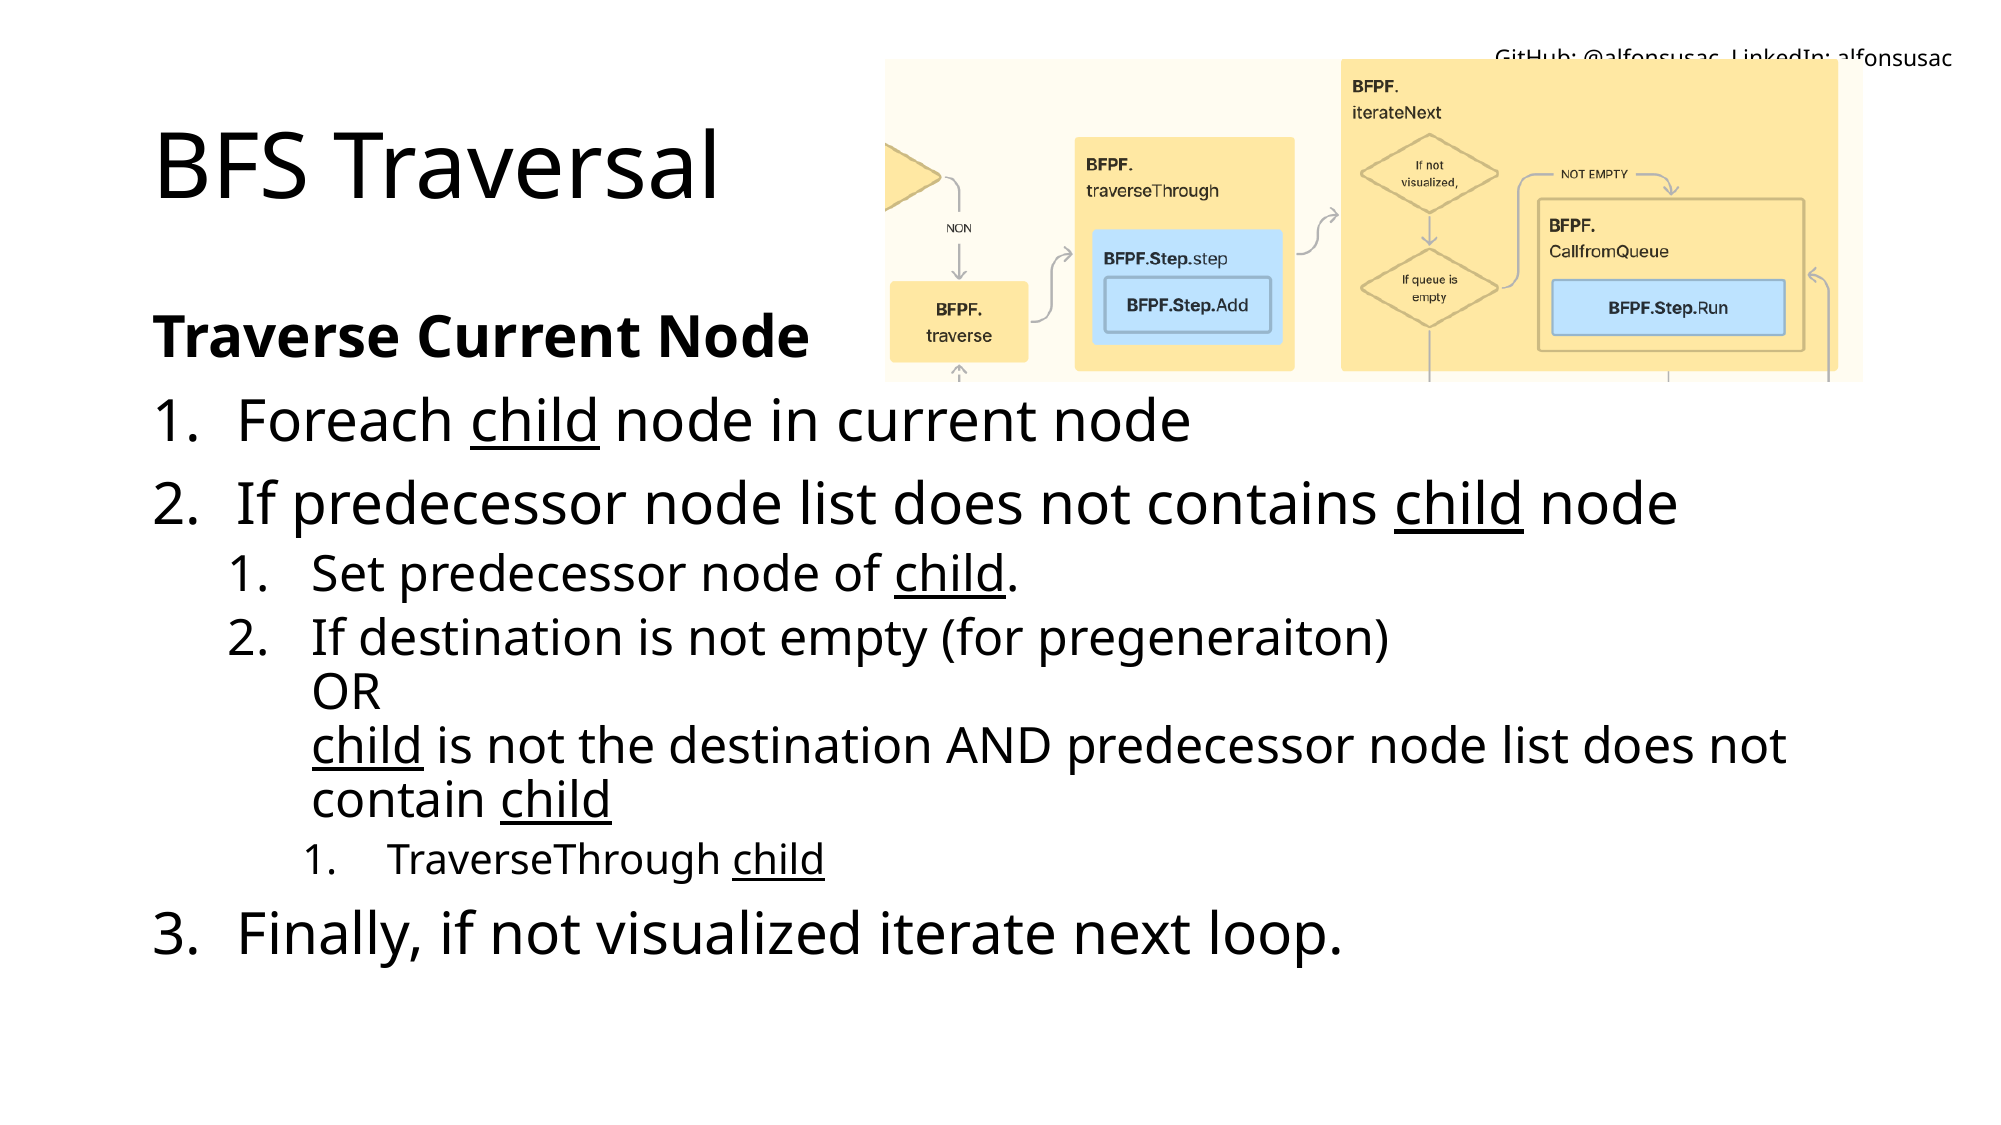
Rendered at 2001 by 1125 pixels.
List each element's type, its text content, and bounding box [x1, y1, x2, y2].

list Traverse Current Node Foreach child node in current node If predecessor node list does not contains child node Set predecessor node of child. If destination is not empty (for pregeneraiton) OR child is not the destination AND predecessor node list does not contain child TraverseThrough child Finally, if not visualized iterate next loop. [137, 299, 1863, 1014]
picture [885, 59, 1863, 383]
title BFS Traversal [137, 59, 885, 278]
